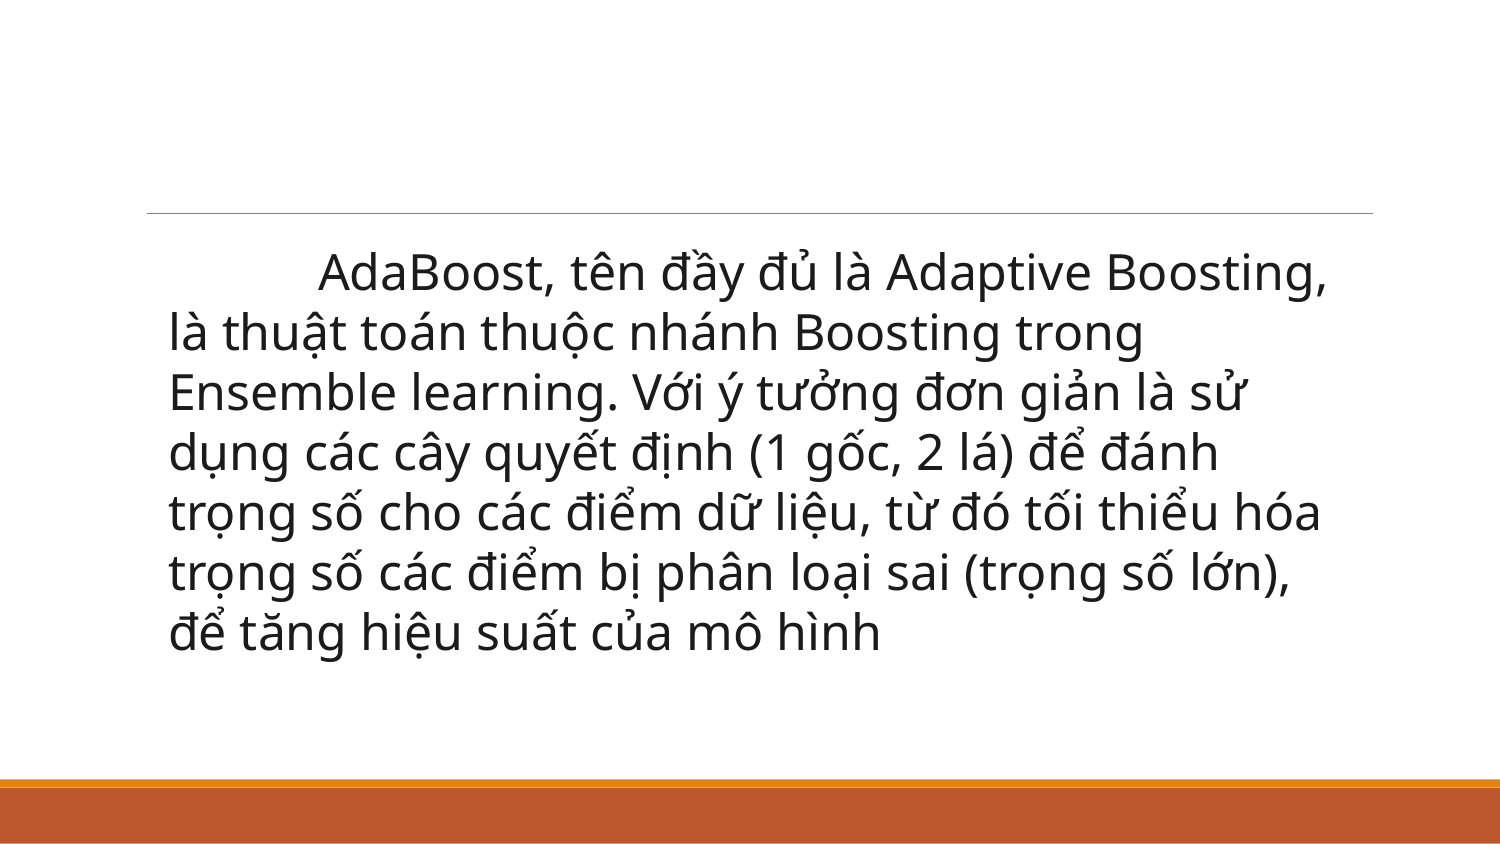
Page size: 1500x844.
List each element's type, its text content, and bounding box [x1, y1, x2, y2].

text_box AdaBoost, tên đầy đủ là Adaptive Boosting, là thuật toán thuộc nhánh Boosting trong Ensemble learning. Với ý tưởng đơn giản là sử dụng các cây quyết định (1 gốc, 2 lá) để đánh trọng số cho các điểm dữ liệu, từ đó tối thiểu hóa trọng số các điểm bị phân loại sai (trọng số lớn), để tăng hiệu suất của mô hình [153, 232, 1347, 668]
